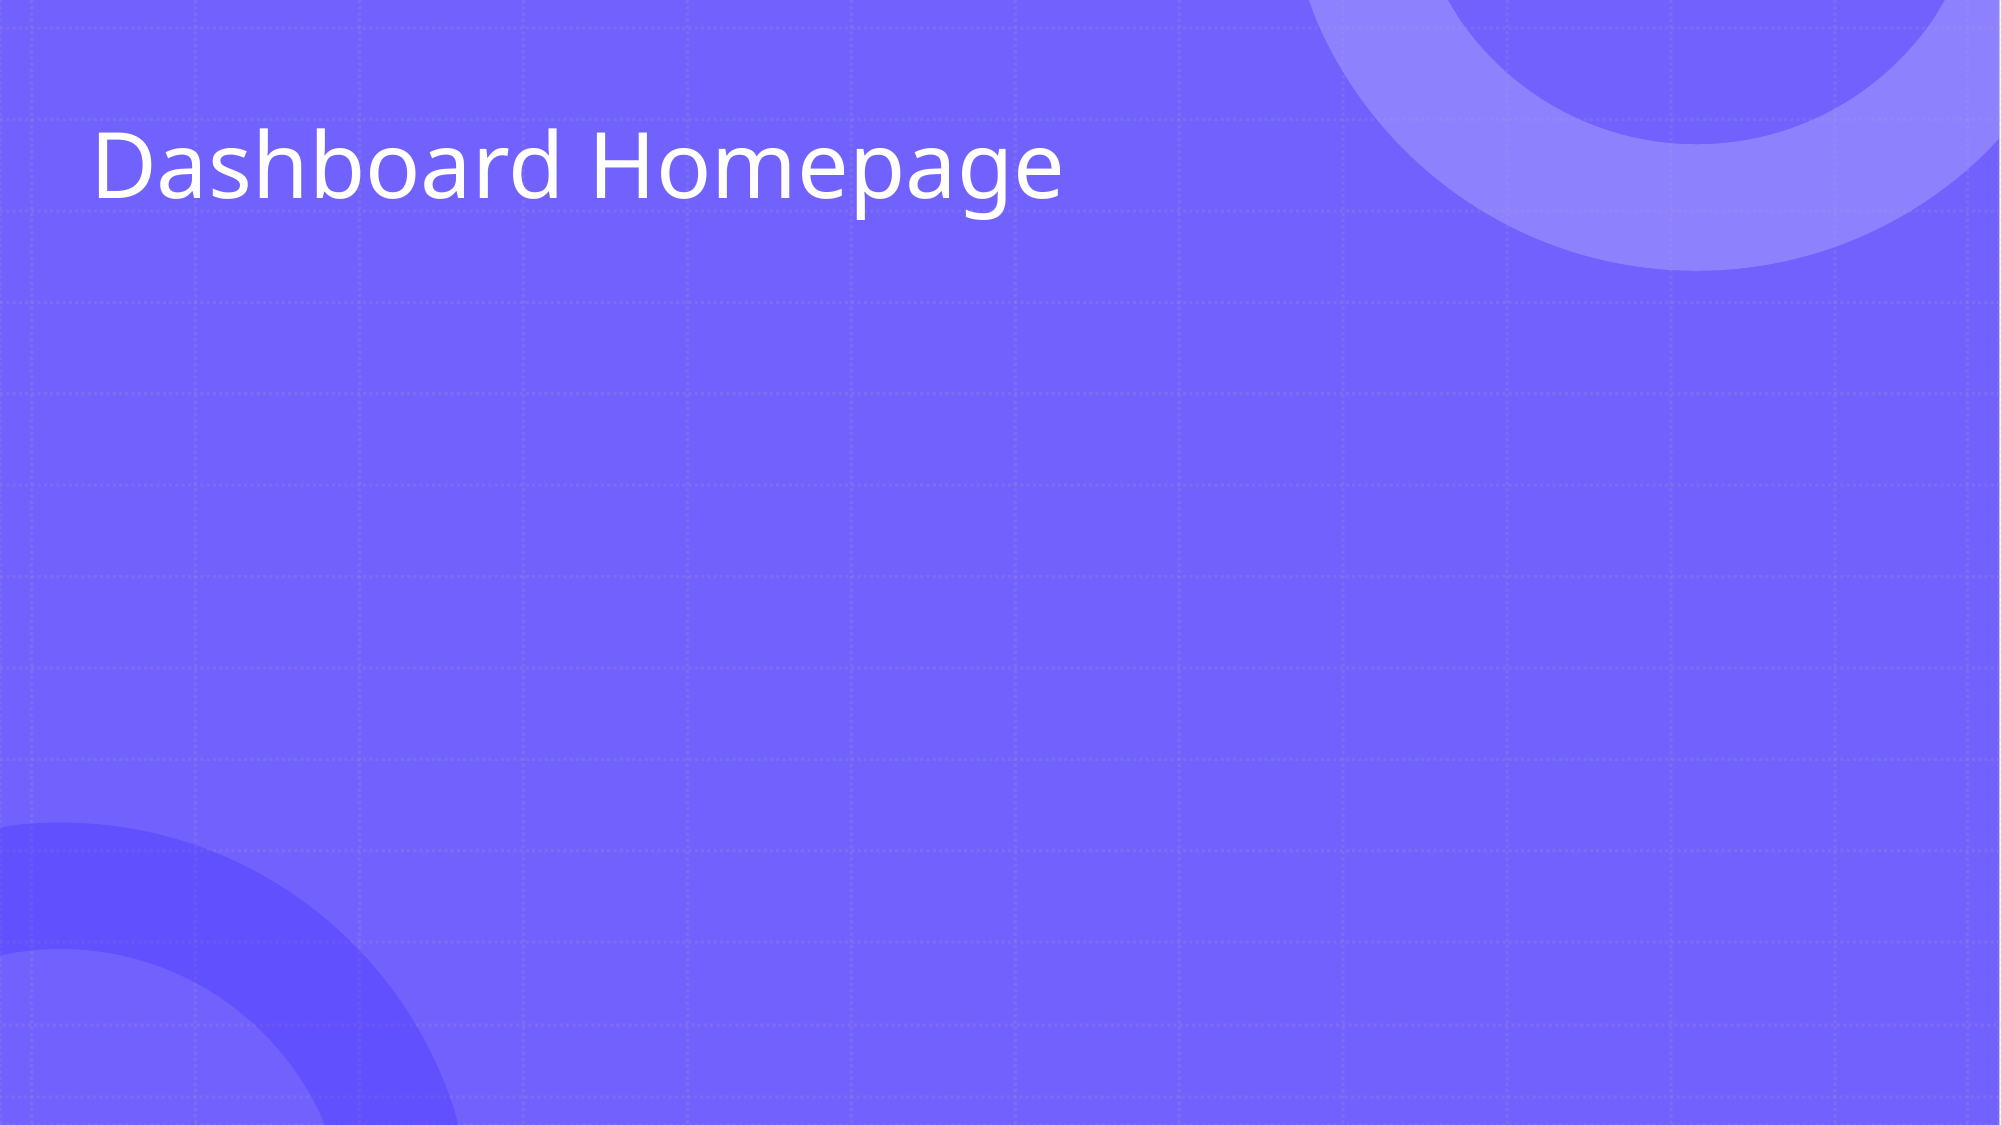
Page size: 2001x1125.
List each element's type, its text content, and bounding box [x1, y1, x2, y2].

title Dashboard Homepage [75, 59, 1834, 278]
